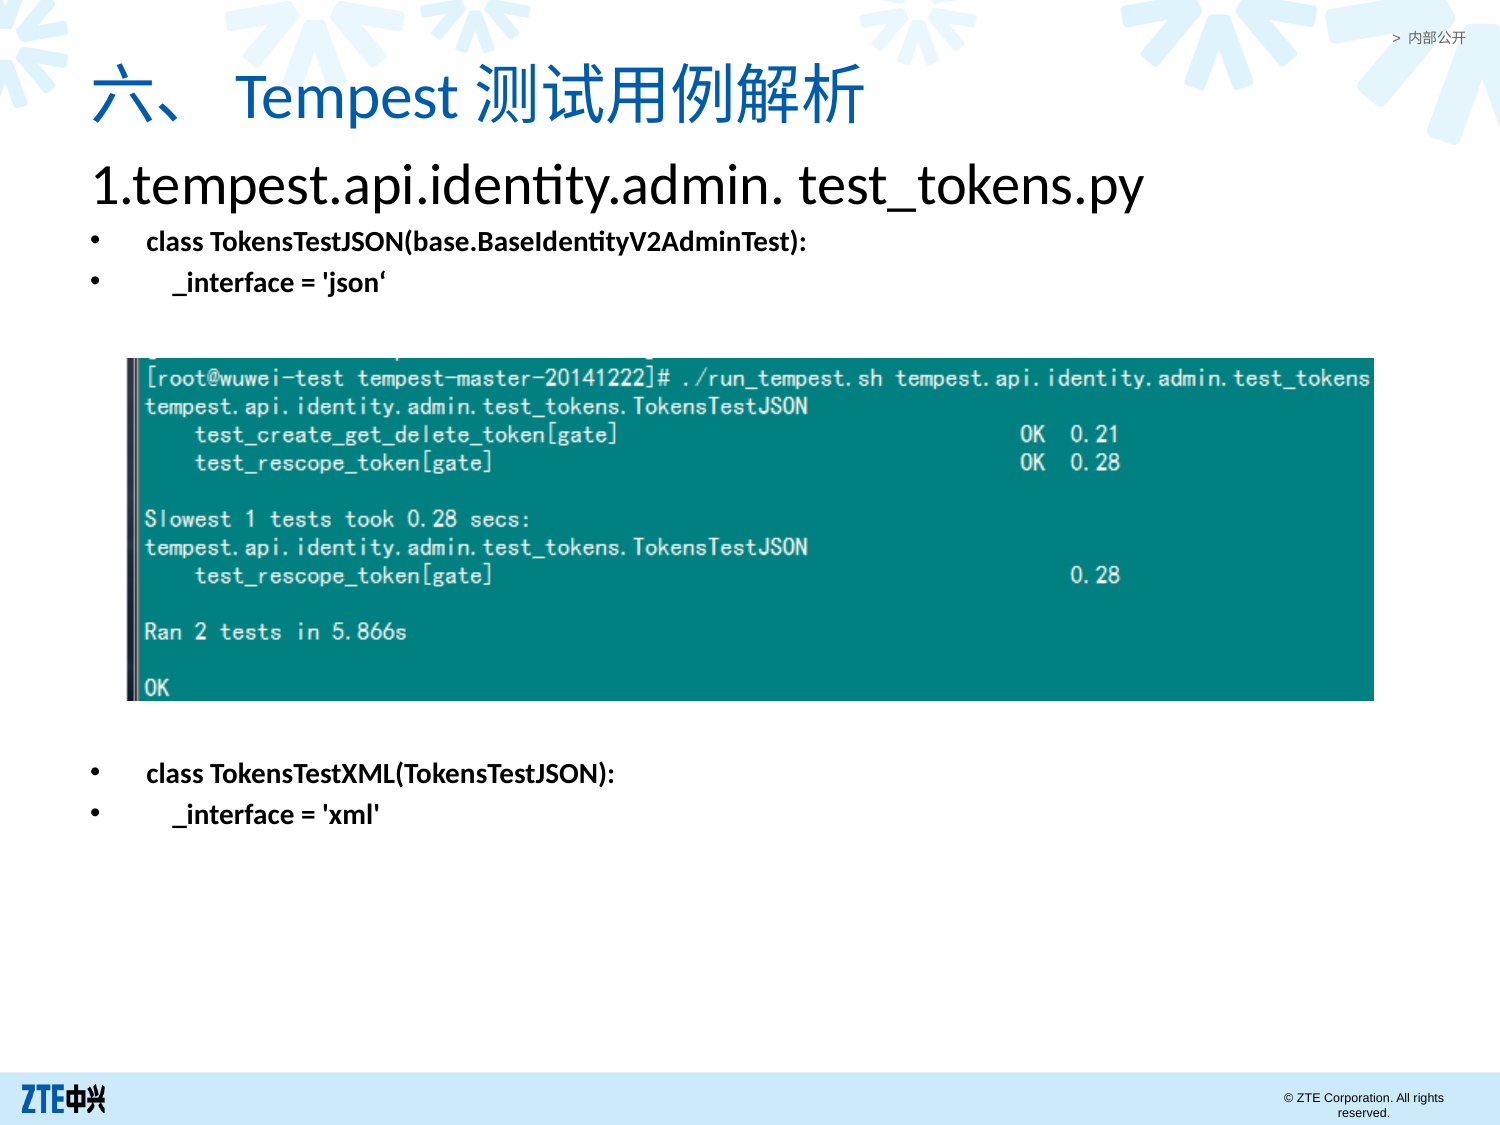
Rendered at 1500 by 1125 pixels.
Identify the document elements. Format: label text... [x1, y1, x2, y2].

title 六、Tempest测试用例解析 [75, 45, 1425, 139]
picture [0, 0, 1500, 1125]
list 1.tempest.api.identity.admin. test_tokens.py class TokensTestJSON(base.BaseIdentityV2AdminTest): _interface = 'json‘ class TokensTestXML(TokensTestJSON): _interface = 'xml' [75, 138, 1463, 1065]
